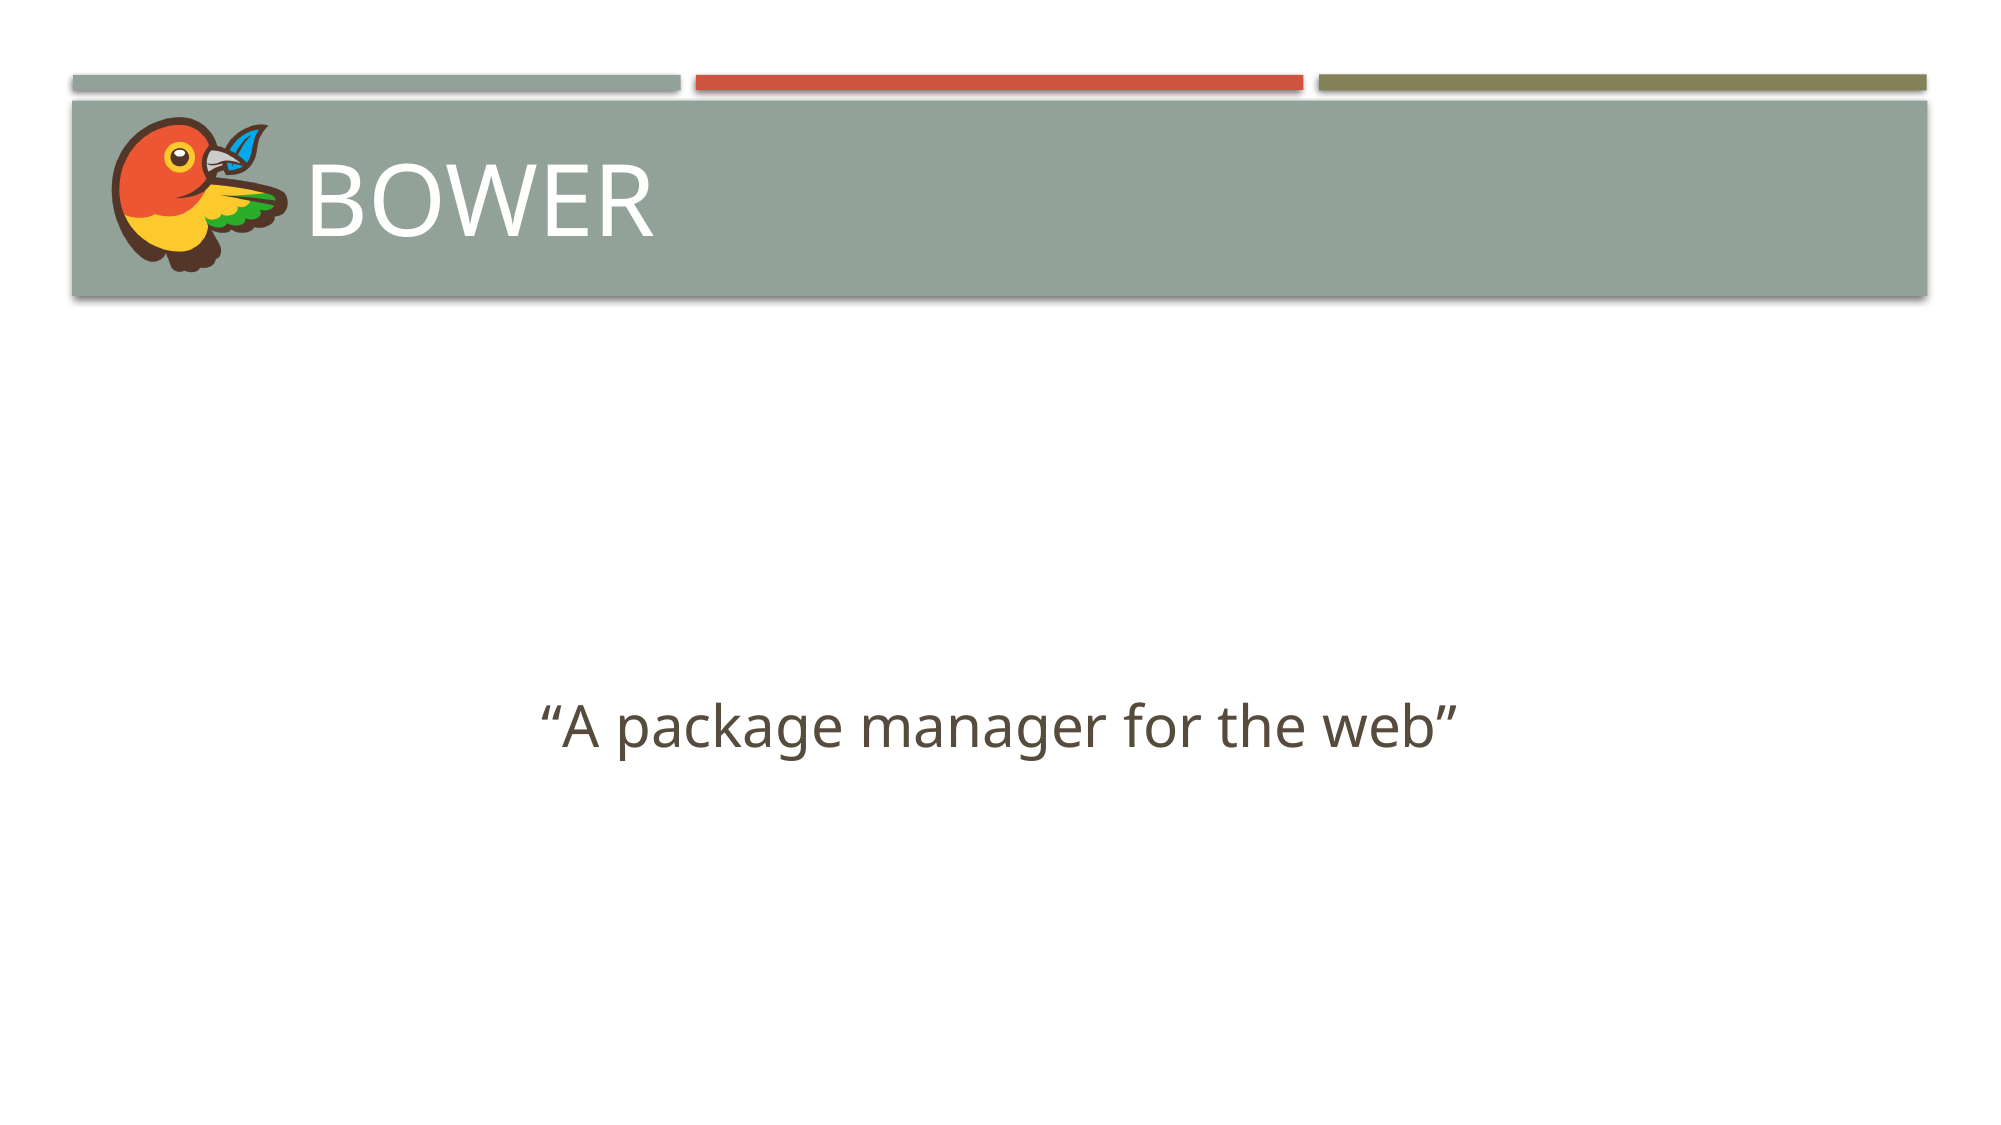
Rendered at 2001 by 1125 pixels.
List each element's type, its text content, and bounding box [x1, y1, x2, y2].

text_box bower [295, 125, 846, 264]
text_box “A package manager for the web” [95, 357, 1905, 1091]
picture [109, 105, 289, 285]
